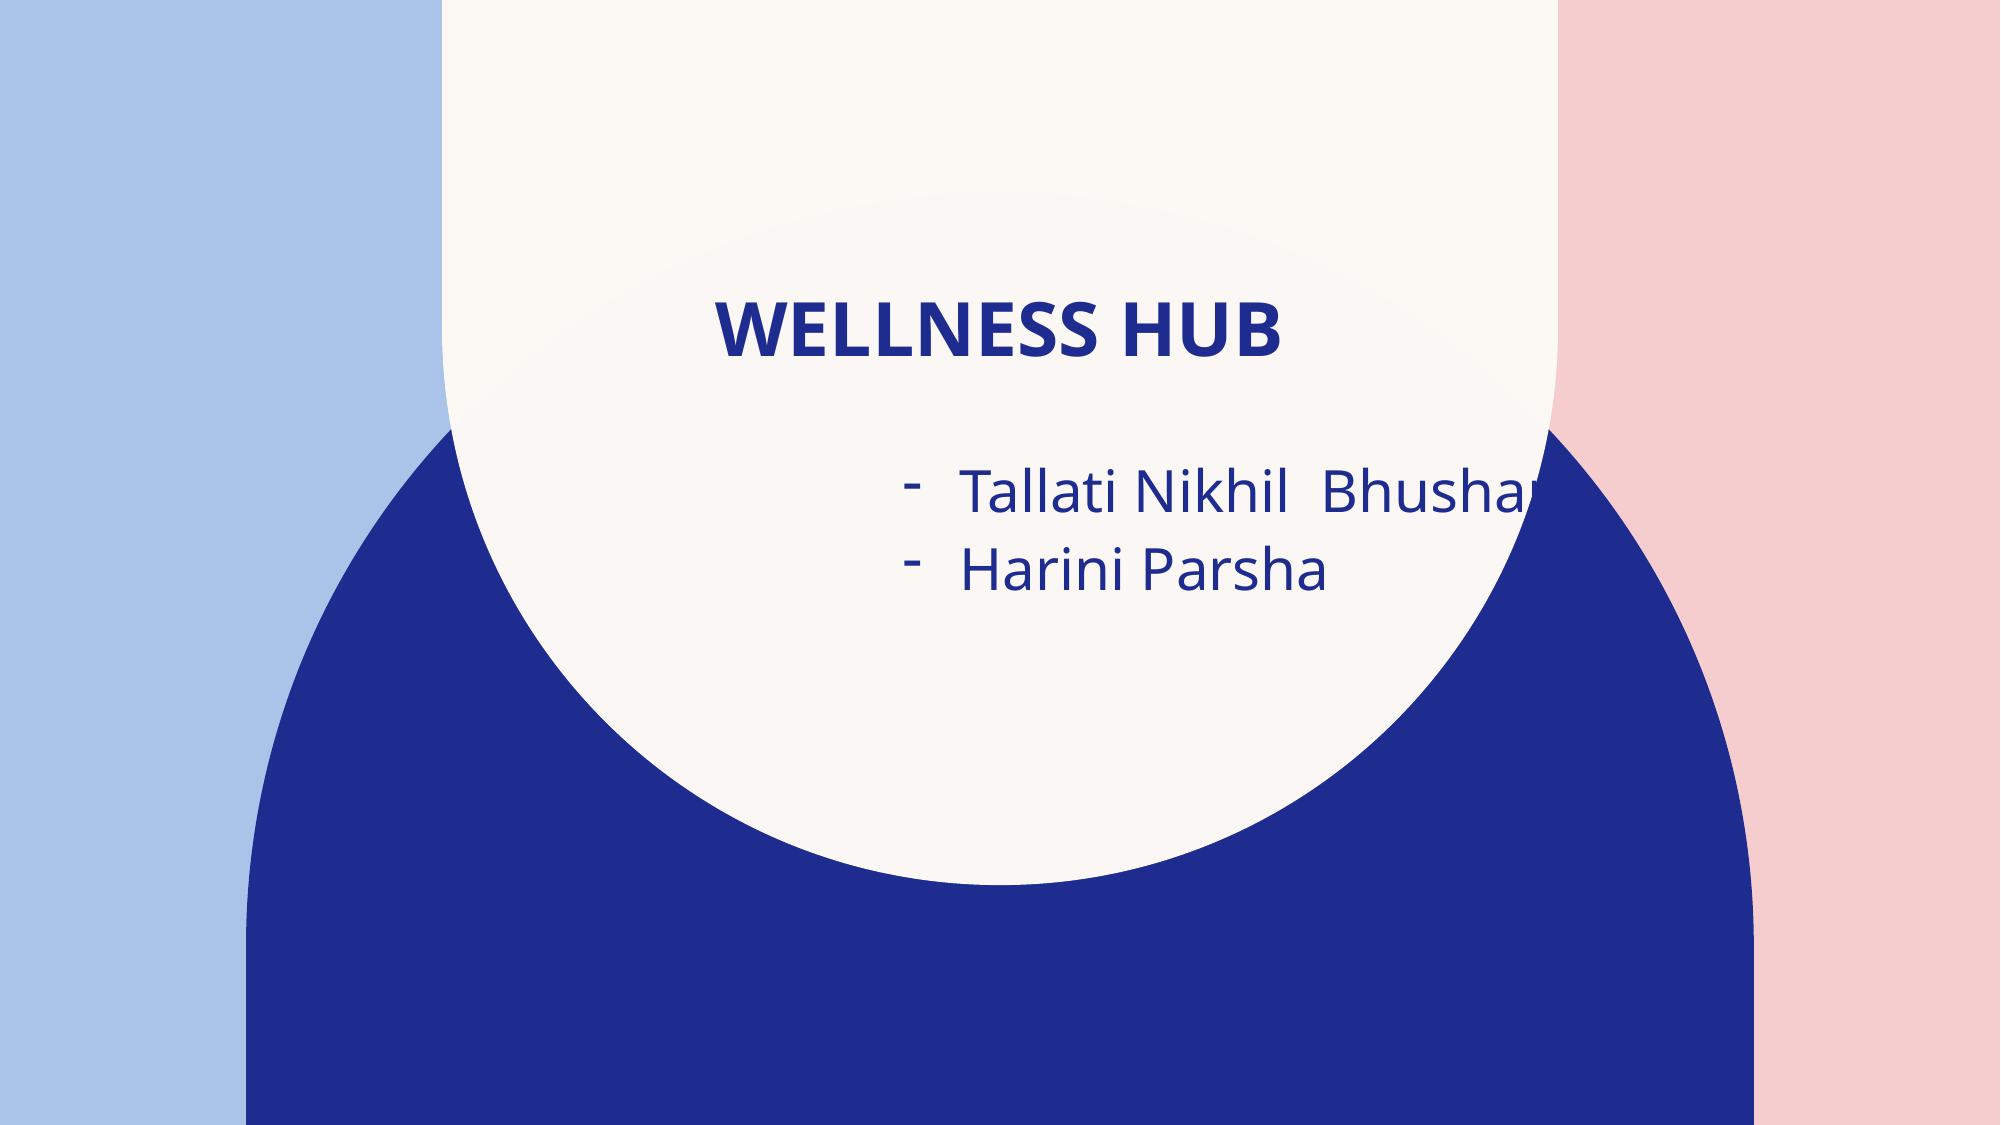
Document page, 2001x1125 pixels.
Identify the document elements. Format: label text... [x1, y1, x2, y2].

title Wellness hub [475, 57, 1525, 686]
text_box Tallati Nikhil Bhushan Harini Parsha [887, 447, 1968, 974]
